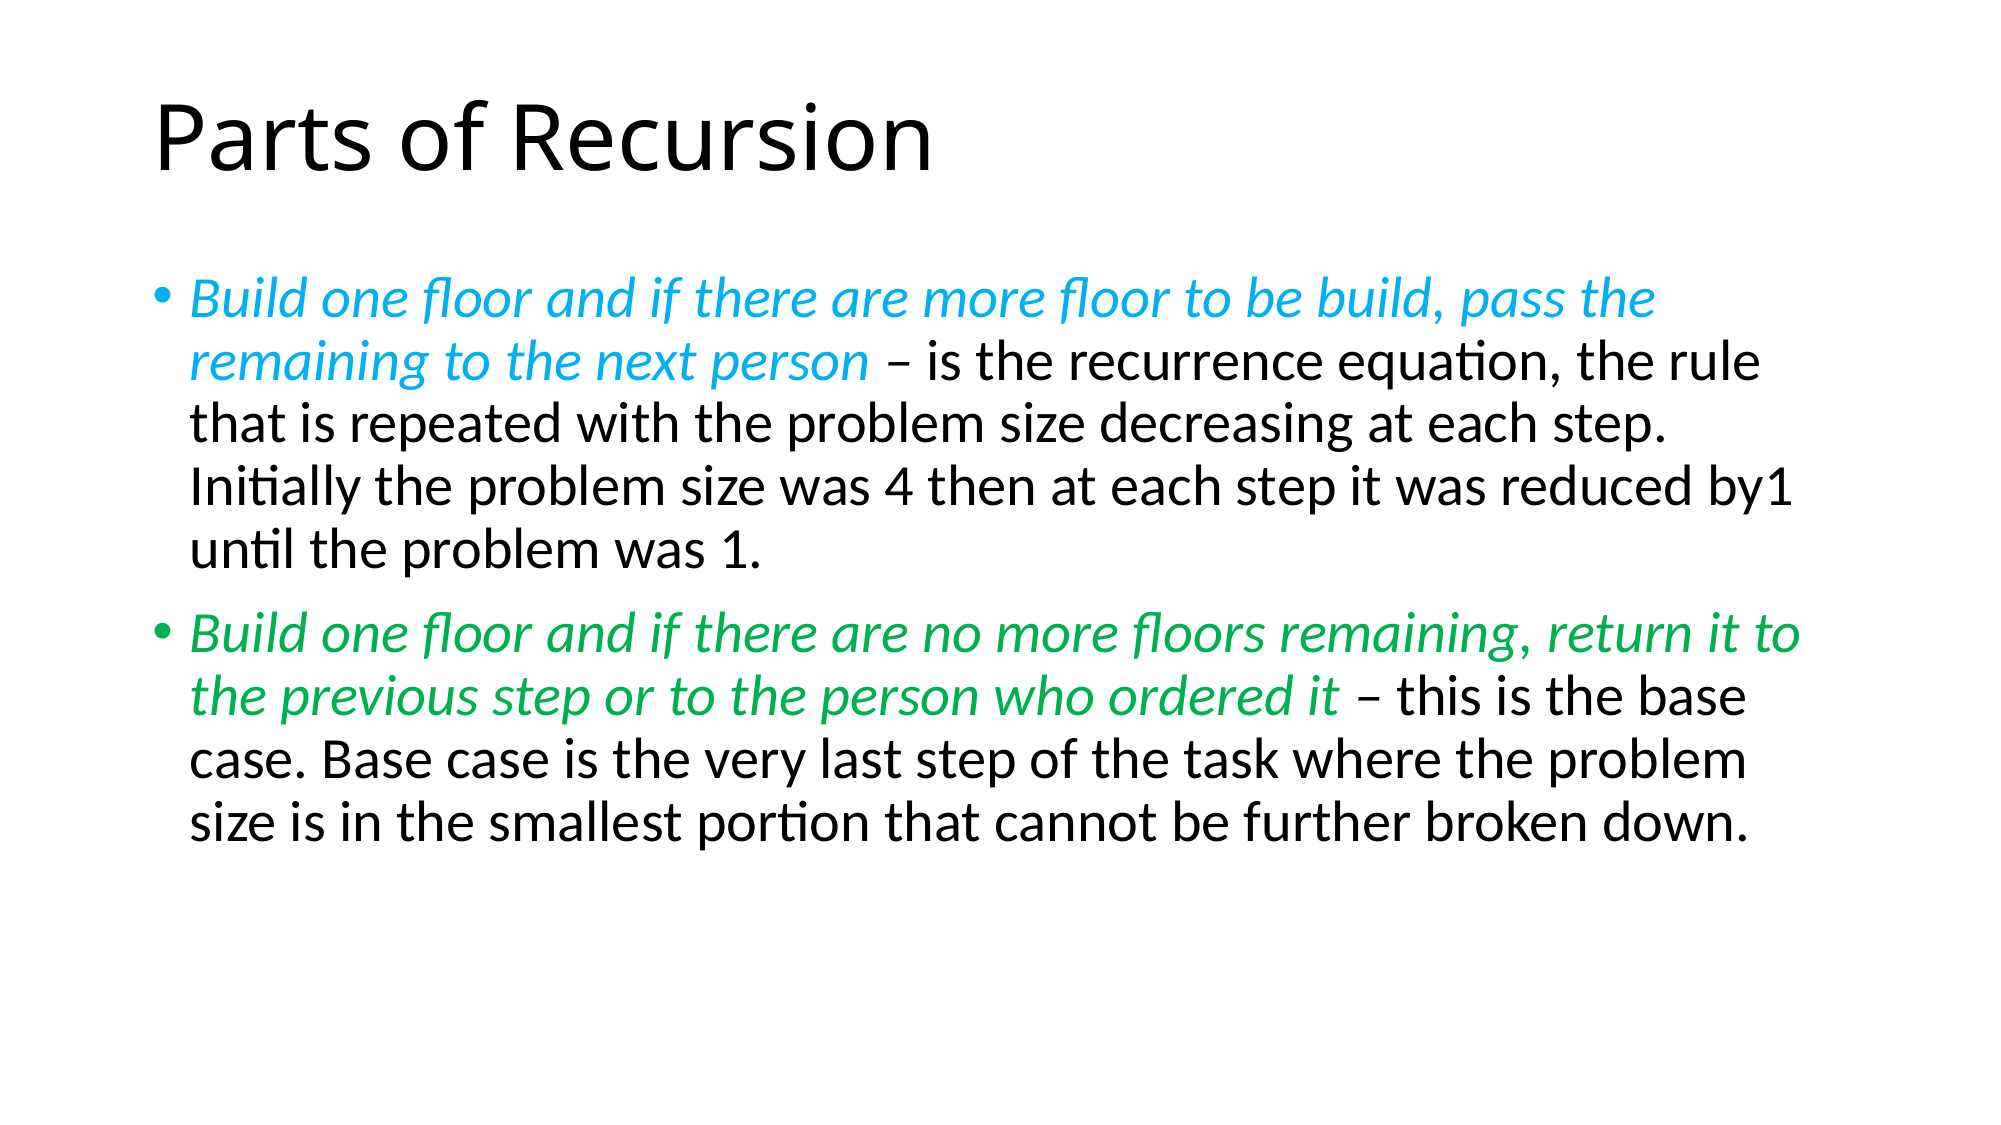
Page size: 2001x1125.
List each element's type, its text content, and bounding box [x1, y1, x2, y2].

title Parts of Recursion [137, 59, 1863, 222]
list Build one floor and if there are more floor to be build, pass the remaining to the next person – is the recurrence equation, the rule that is repeated with the problem size decreasing at each step. Initially the problem size was 4 then at each step it was reduced by1 until the problem was 1. Build one floor and if there are no more floors remaining, return it to the previous step or to the person who ordered it – this is the base case. Base case is the very last step of the task where the problem size is in the smallest portion that cannot be further broken down. [137, 259, 1863, 973]
